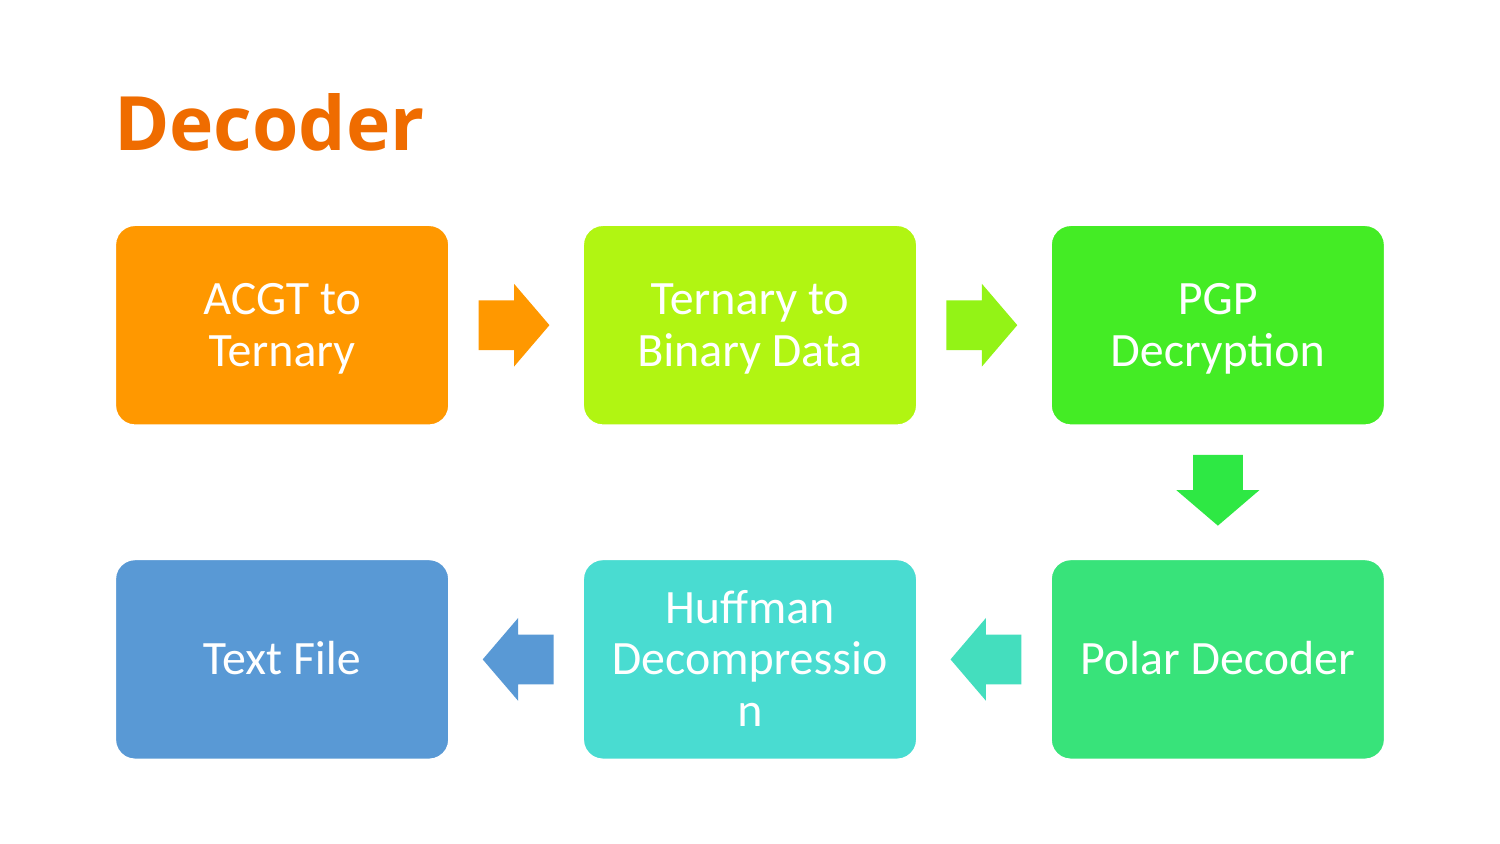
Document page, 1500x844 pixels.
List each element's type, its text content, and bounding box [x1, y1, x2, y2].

title Decoder [103, 44, 1397, 208]
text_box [114, 224, 1386, 760]
